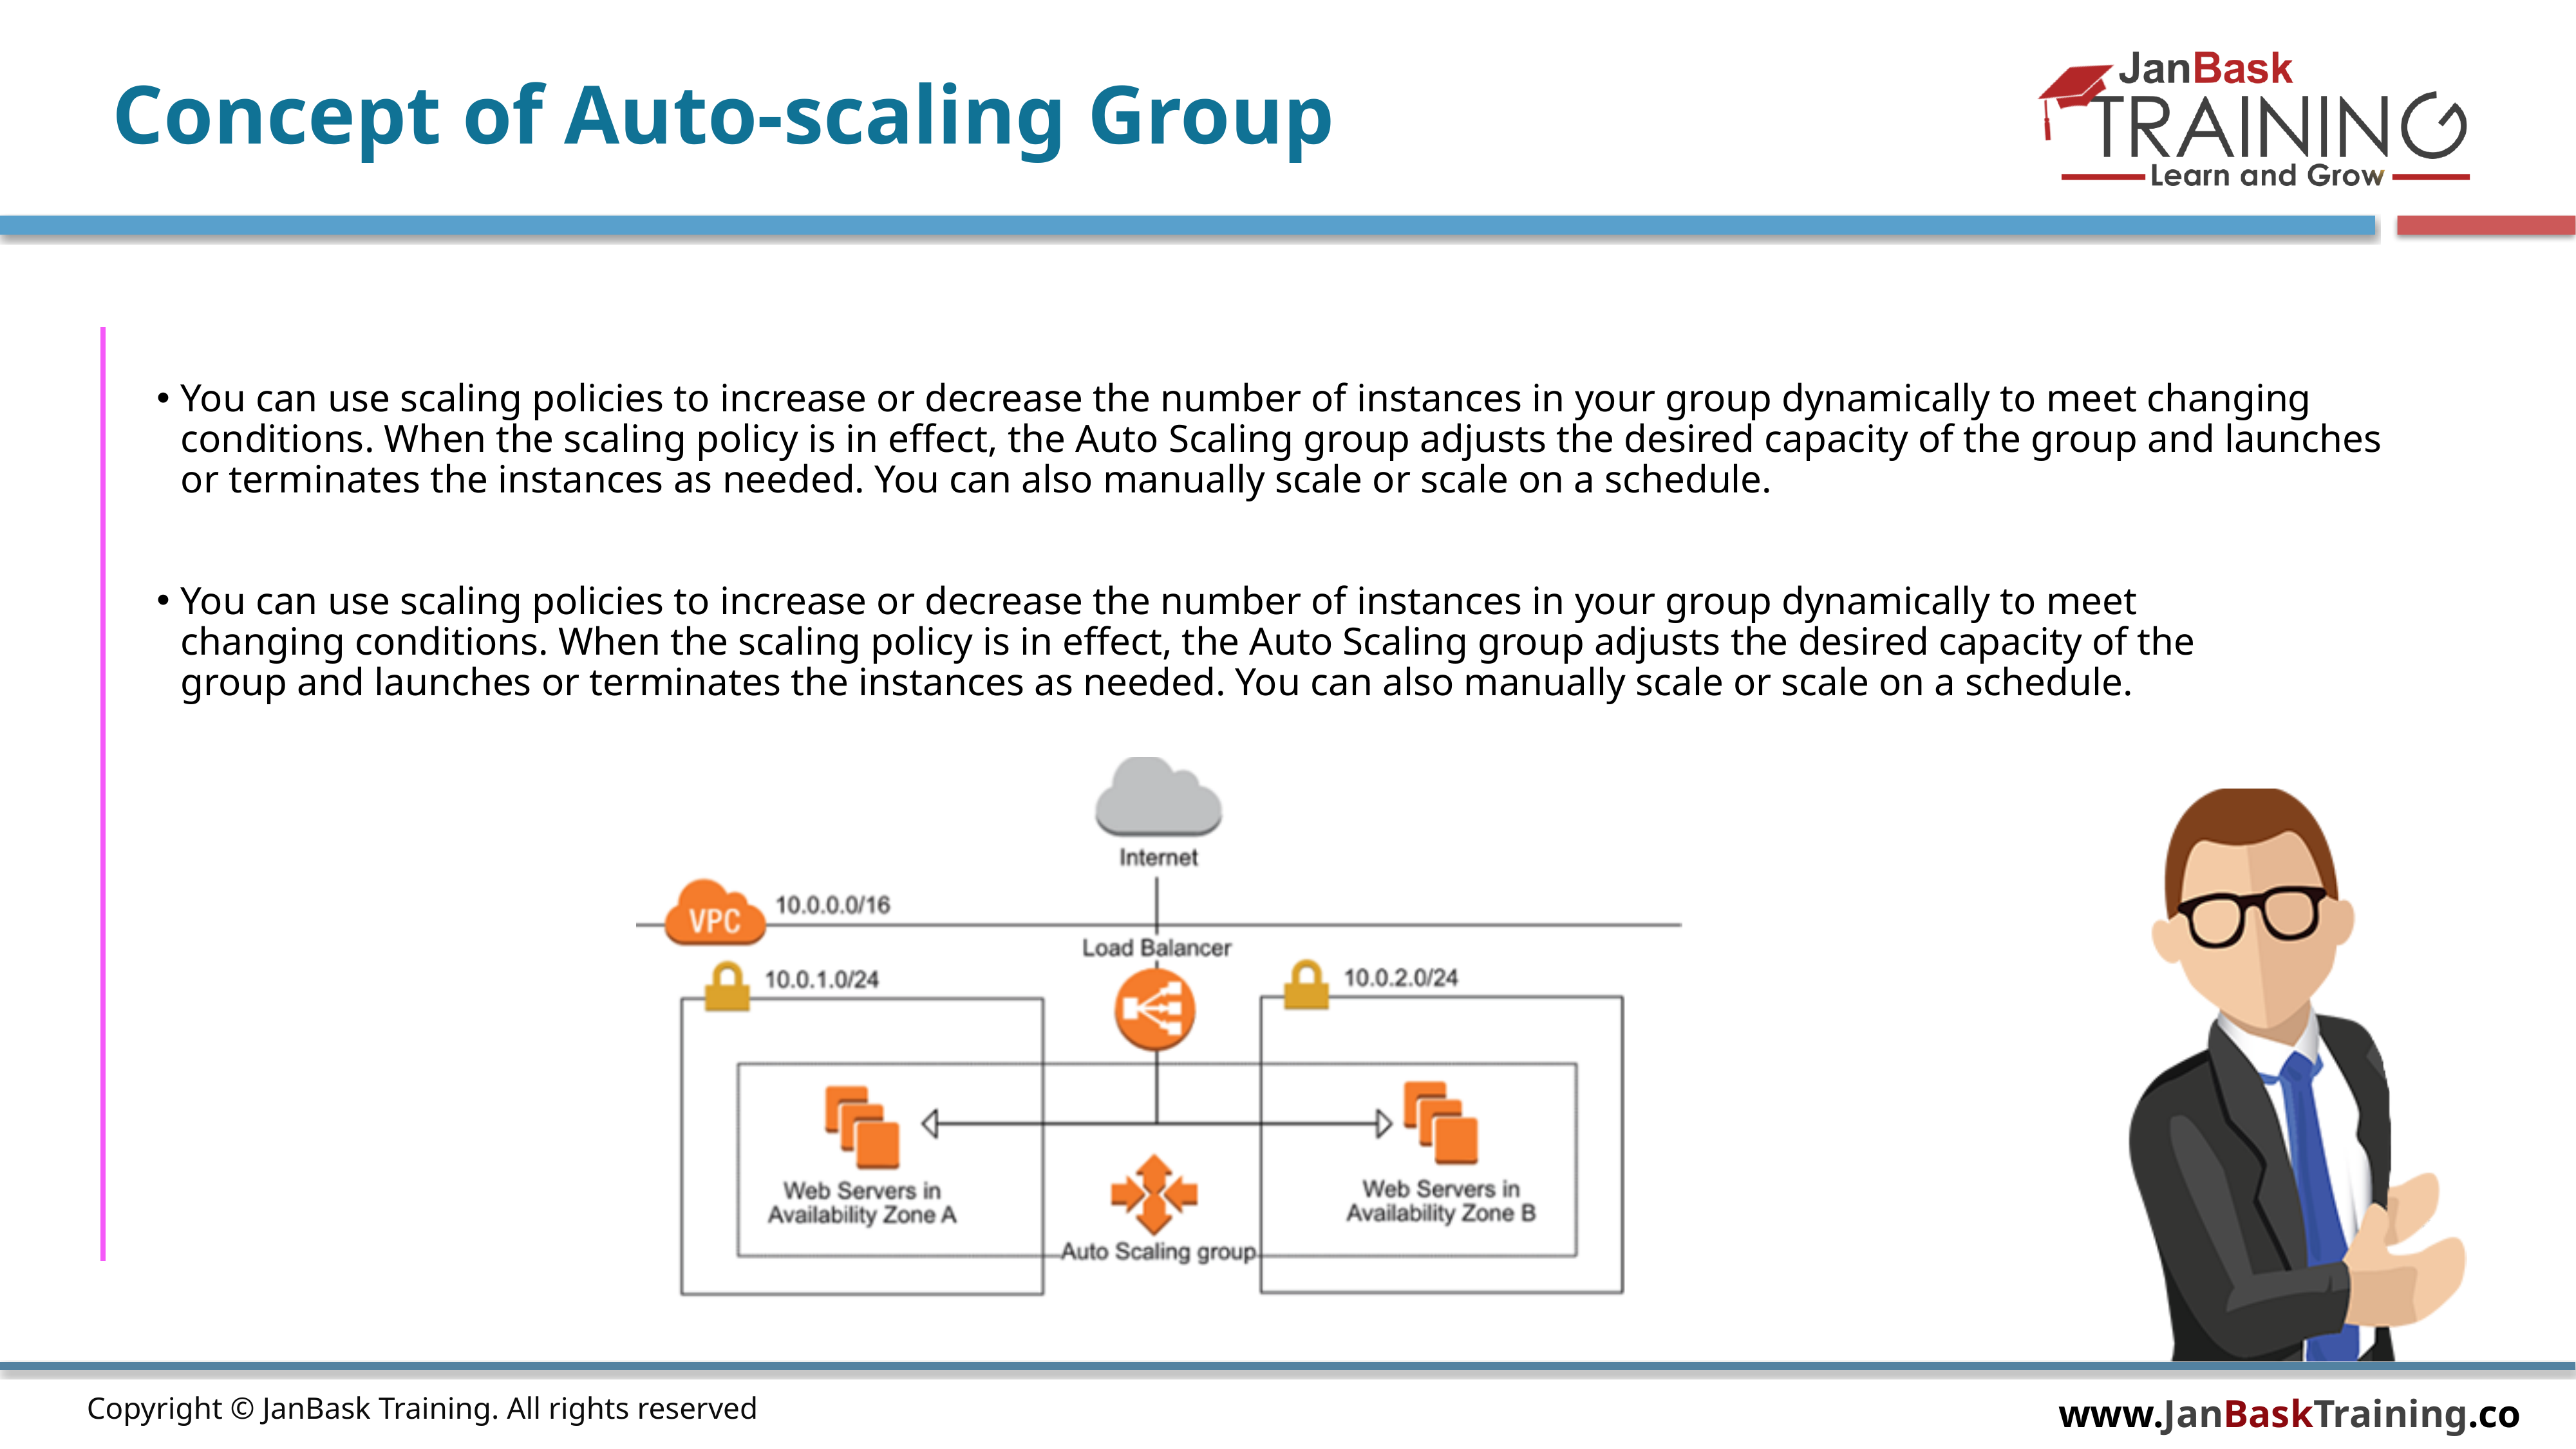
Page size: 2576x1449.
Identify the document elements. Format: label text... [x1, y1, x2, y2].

picture [2034, 50, 2472, 187]
title Concept of Auto-scaling Group [102, 59, 1407, 166]
picture [636, 757, 1682, 1316]
text_box You can use scaling policies to increase or decrease the number of instances in your group dynamically to meet changing conditions. When the scaling policy is in effect, the Auto Scaling group adjusts the desired capacity of the group and launches or terminates the instances as needed. You can also manually scale or scale on a schedule. [147, 577, 2320, 758]
text_box [2128, 789, 2467, 1361]
text_box You can use scaling policies to increase or decrease the number of instances in your group dynamically to meet changing conditions. When the scaling policy is in effect, the Auto Scaling group adjusts the desired capacity of the group and launches or terminates the instances as needed. You can also manually scale or scale on a schedule. [147, 374, 2429, 530]
